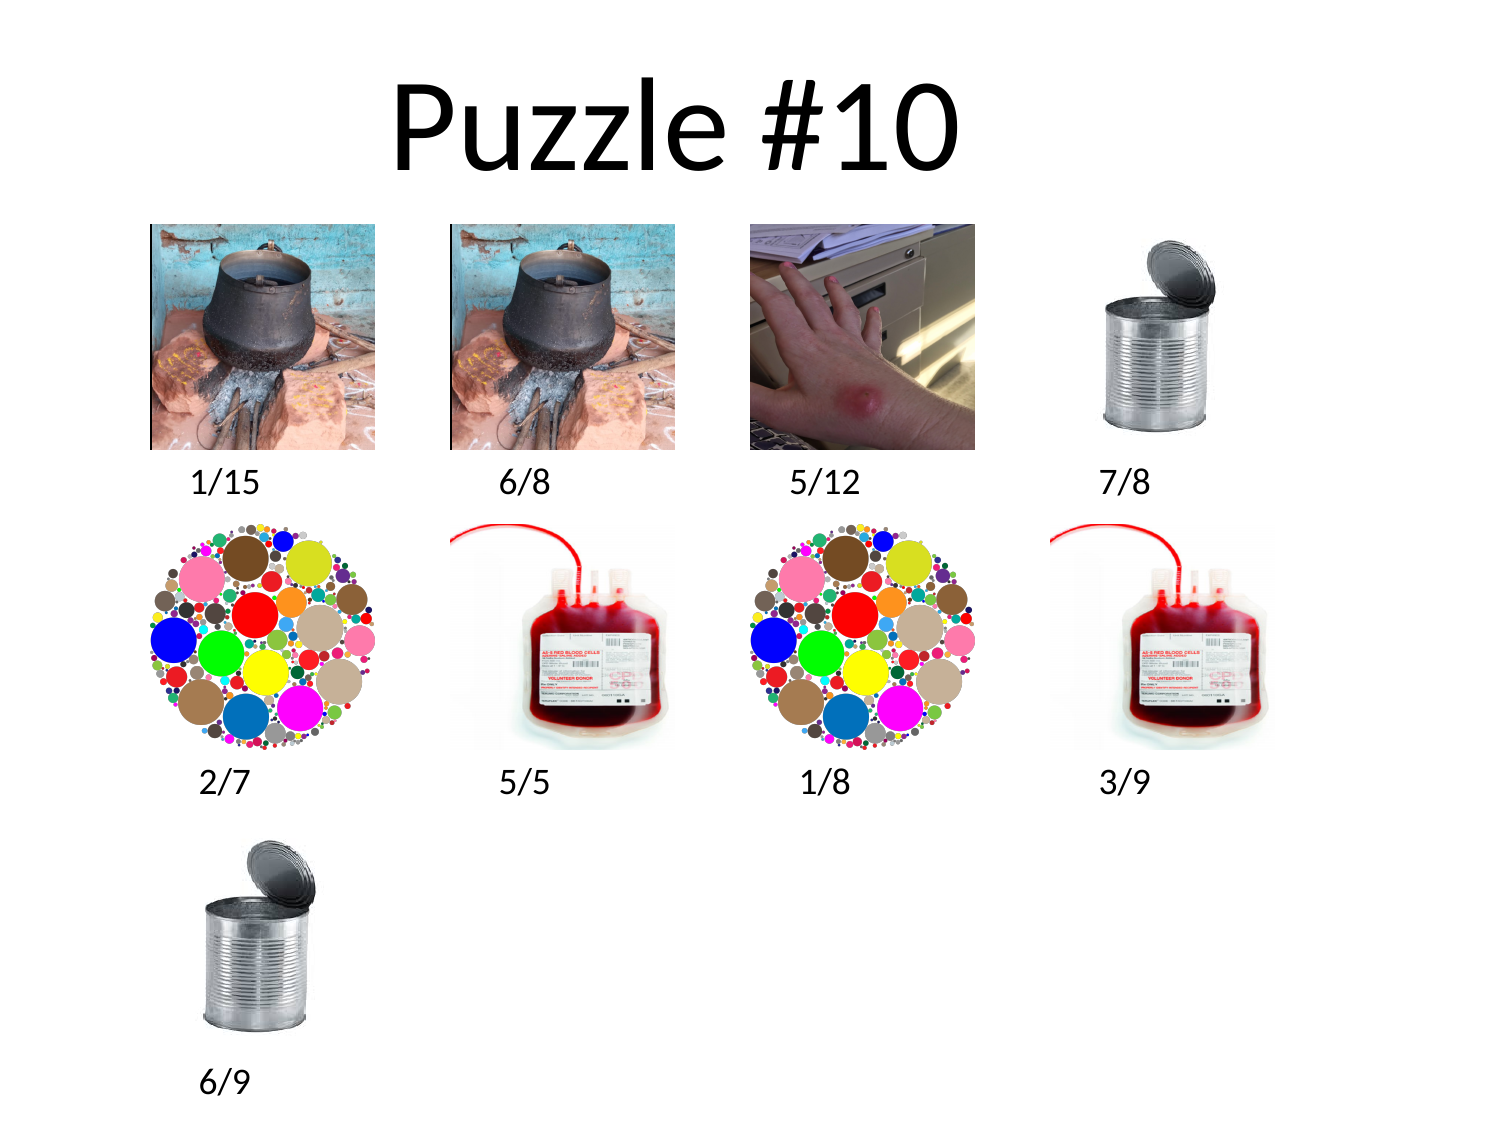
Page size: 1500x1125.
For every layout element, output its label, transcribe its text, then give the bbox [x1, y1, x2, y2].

text_box 7/8 [1083, 459, 1167, 510]
text_box 6/9 [183, 1059, 267, 1110]
picture [749, 524, 976, 751]
picture [149, 524, 376, 751]
text_box 2/7 [183, 759, 267, 810]
picture [749, 224, 976, 451]
text_box 6/8 [483, 459, 567, 510]
picture [1049, 524, 1276, 751]
picture [1049, 224, 1276, 451]
text_box 5/12 [774, 459, 876, 510]
text_box 3/9 [1083, 759, 1167, 810]
picture [149, 224, 376, 451]
text_box 1/8 [783, 759, 867, 810]
text_box 5/5 [483, 759, 567, 810]
text_box 1/15 [174, 459, 276, 510]
picture [149, 824, 376, 1051]
picture [449, 524, 676, 751]
picture [449, 224, 676, 451]
text_box Puzzle #10 [373, 29, 976, 205]
